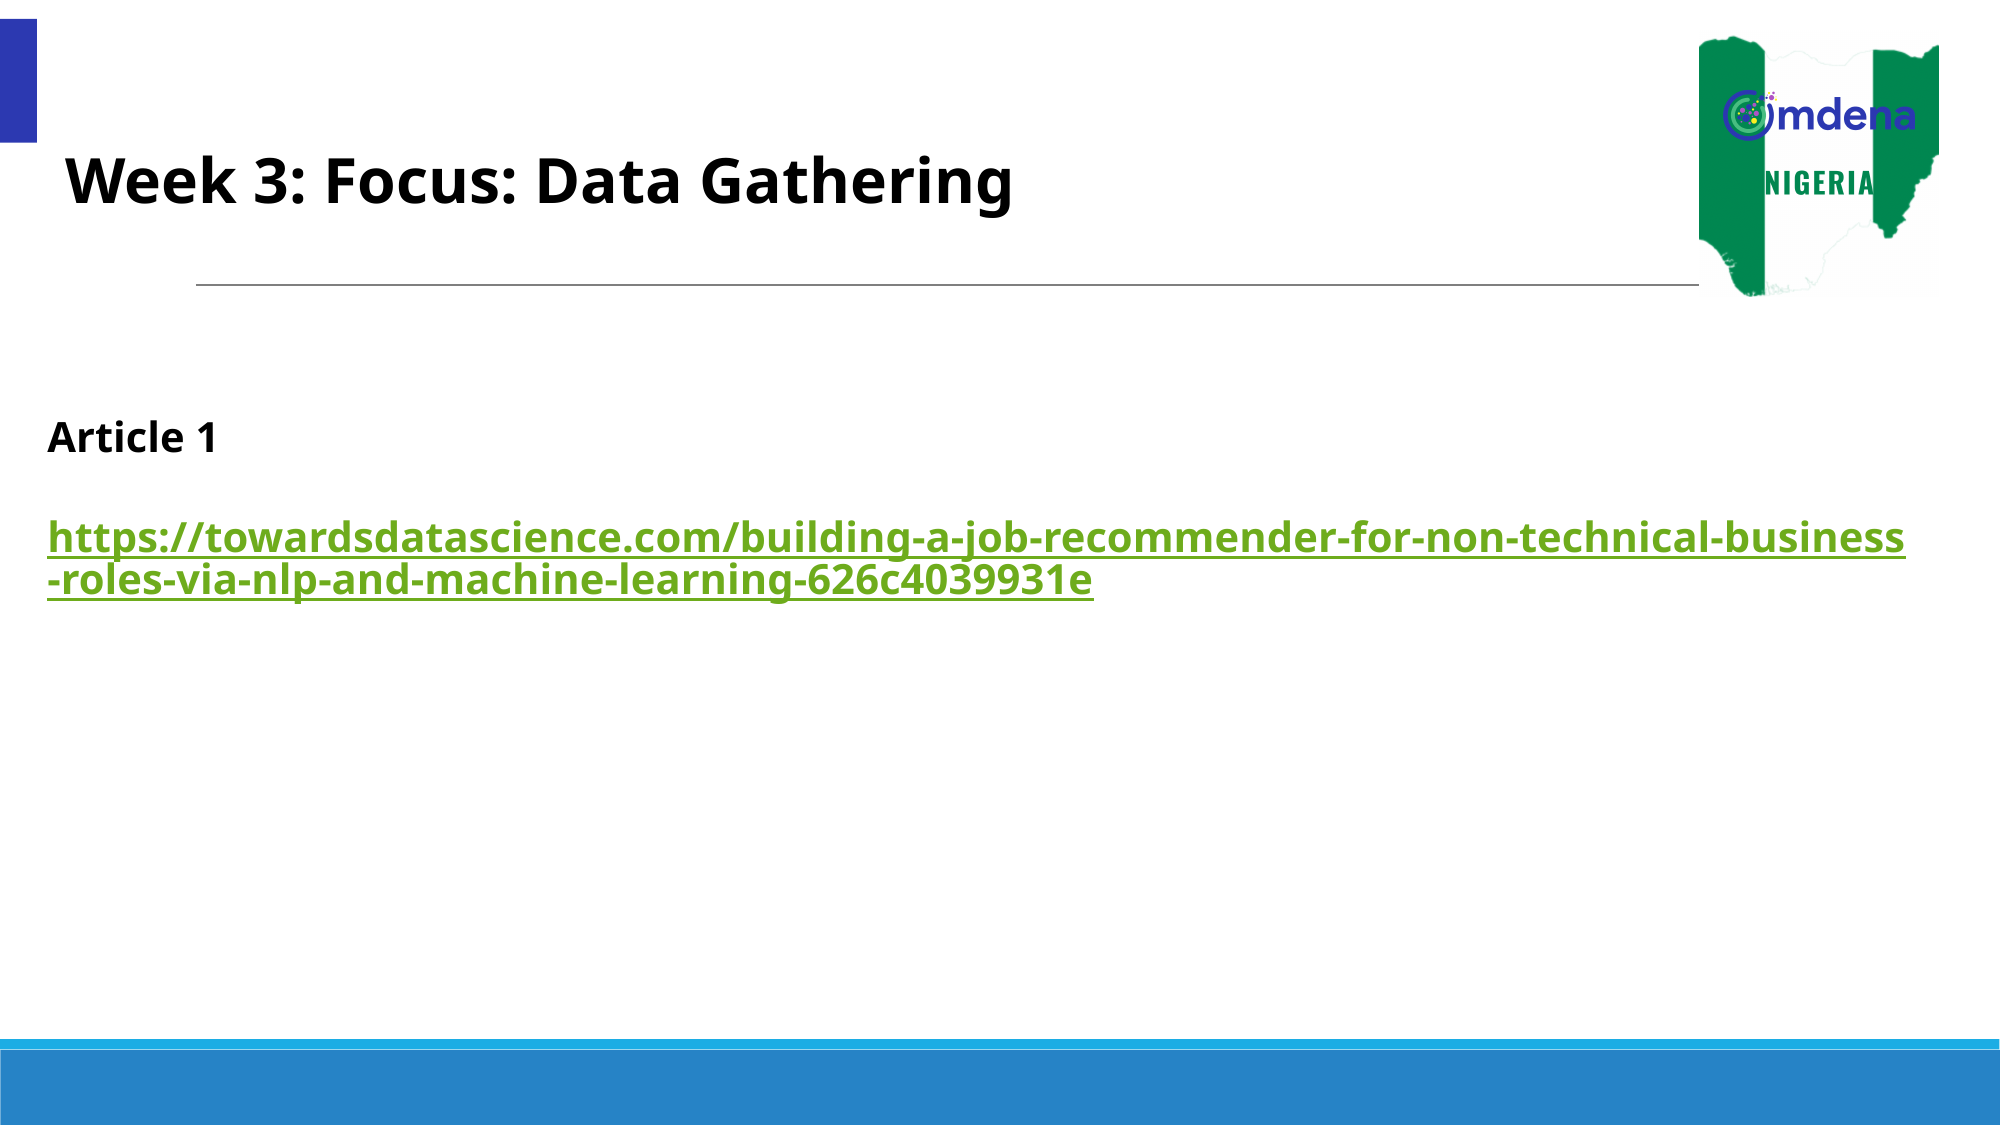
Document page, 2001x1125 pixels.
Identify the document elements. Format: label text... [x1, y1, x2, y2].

text_box Week 3: Focus: Data Gathering [61, 98, 1693, 258]
text_box Article 1 https://towardsdatascience.com/building-a-job-recommender-for-non-technical-business-roles-via-nlp-and-machine-learning-626c4039931e [43, 407, 1921, 672]
picture [1698, 30, 1939, 297]
